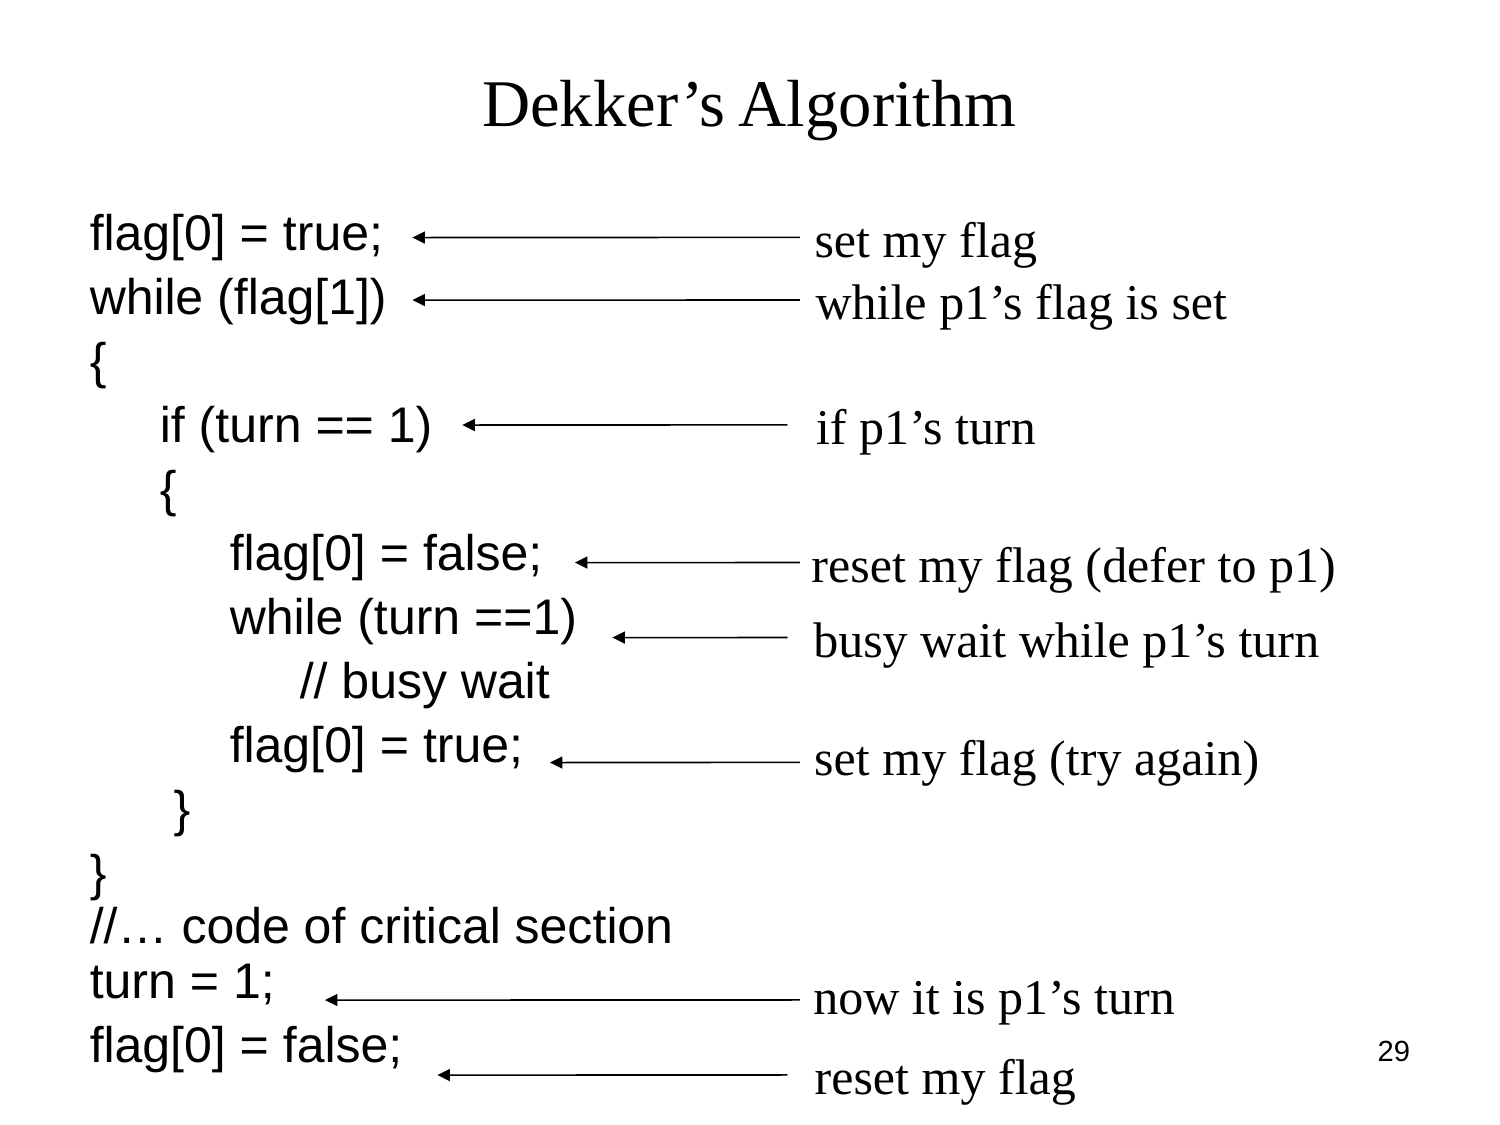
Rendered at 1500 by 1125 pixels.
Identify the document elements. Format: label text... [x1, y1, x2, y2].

text_box reset my flag [799, 1037, 1091, 1113]
text_box [437, 1068, 788, 1082]
text_box busy wait while p1’s turn [798, 599, 1335, 675]
text_box reset my flag (defer to p1) [796, 524, 1351, 600]
text_box [324, 993, 800, 1007]
text_box [612, 631, 788, 644]
text_box [462, 418, 788, 432]
text_box set my flag (try again) [799, 718, 1275, 793]
text_box [412, 293, 800, 307]
text_box Dekker’s Algorithm [74, 12, 1425, 188]
text_box [412, 231, 800, 244]
text_box now it is p1’s turn [798, 956, 1190, 1032]
text_box set my flag [799, 199, 1053, 275]
text_box [574, 556, 800, 569]
text_box flag[0] = true; while (flag[1]) { if (turn == 1) { flag[0] = false; while (turn ==1) // busy wait flag[0] = true; } } //… code of critical section turn = 1; flag[0] = false; [74, 199, 1425, 1100]
text_box while p1’s flag is set [800, 262, 1243, 338]
text_box if p1’s turn [801, 387, 1051, 463]
text_box [549, 756, 800, 769]
